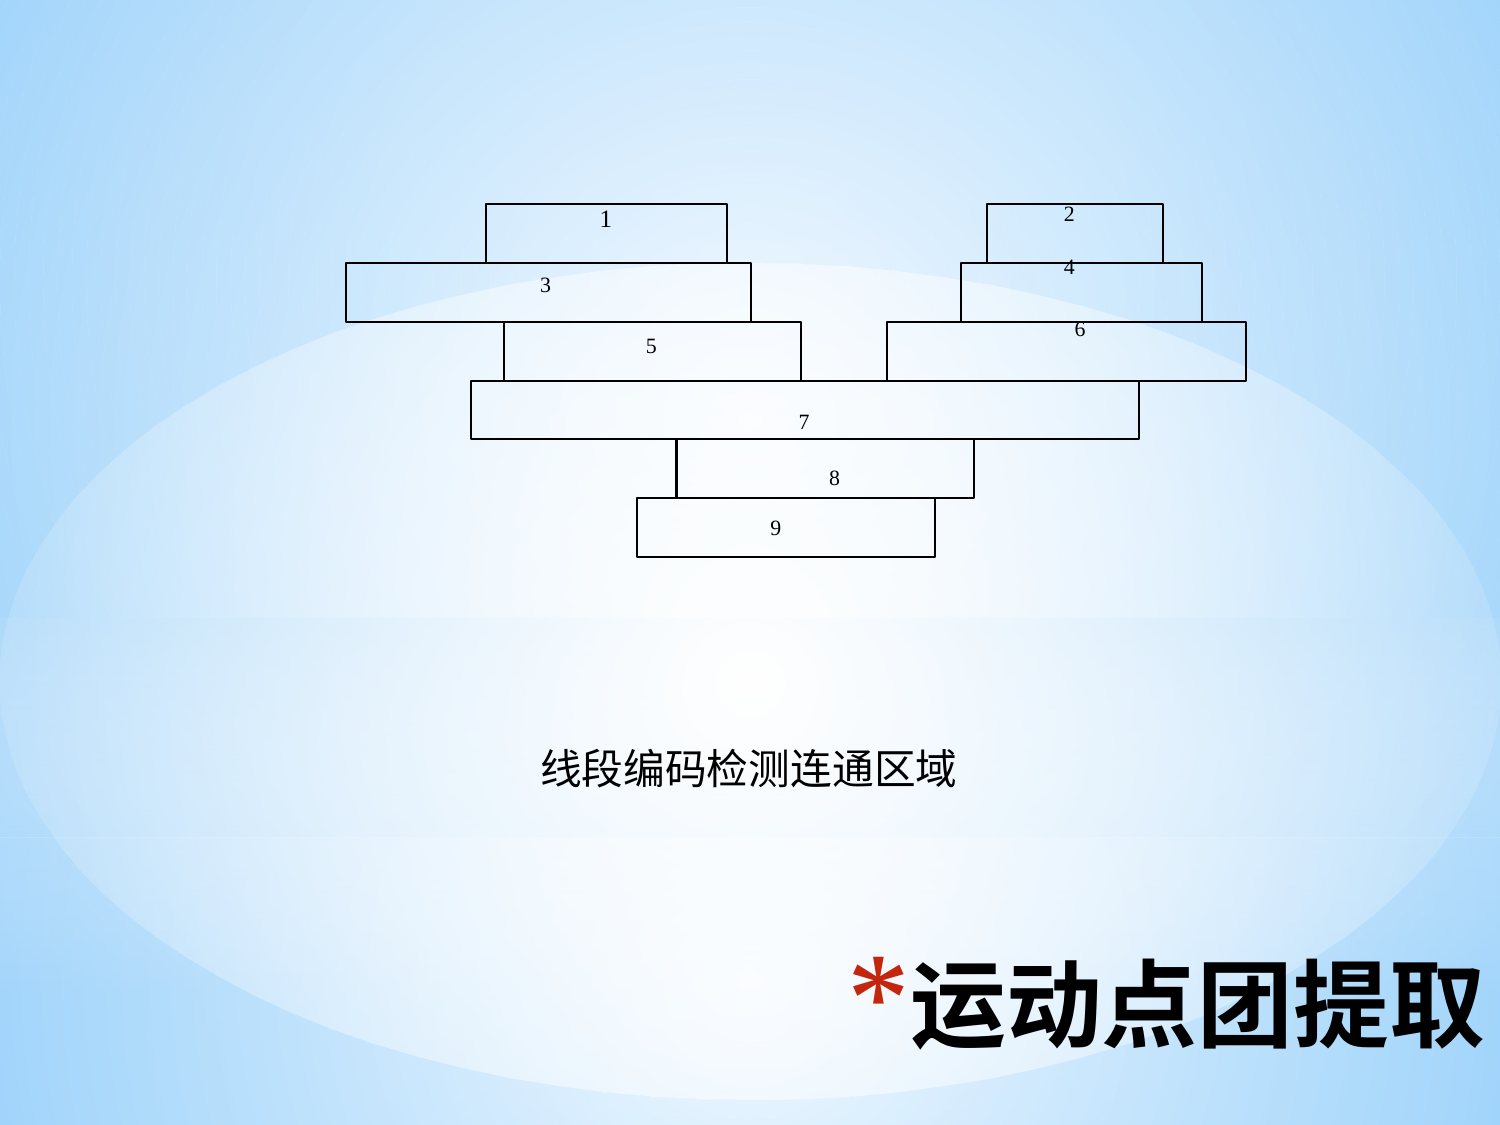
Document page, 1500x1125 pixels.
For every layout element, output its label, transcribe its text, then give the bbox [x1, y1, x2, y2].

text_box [345, 192, 1247, 601]
text_box 线段编码检测连通区域 [525, 735, 1010, 801]
title 运动点团提取 [431, 937, 1500, 1125]
